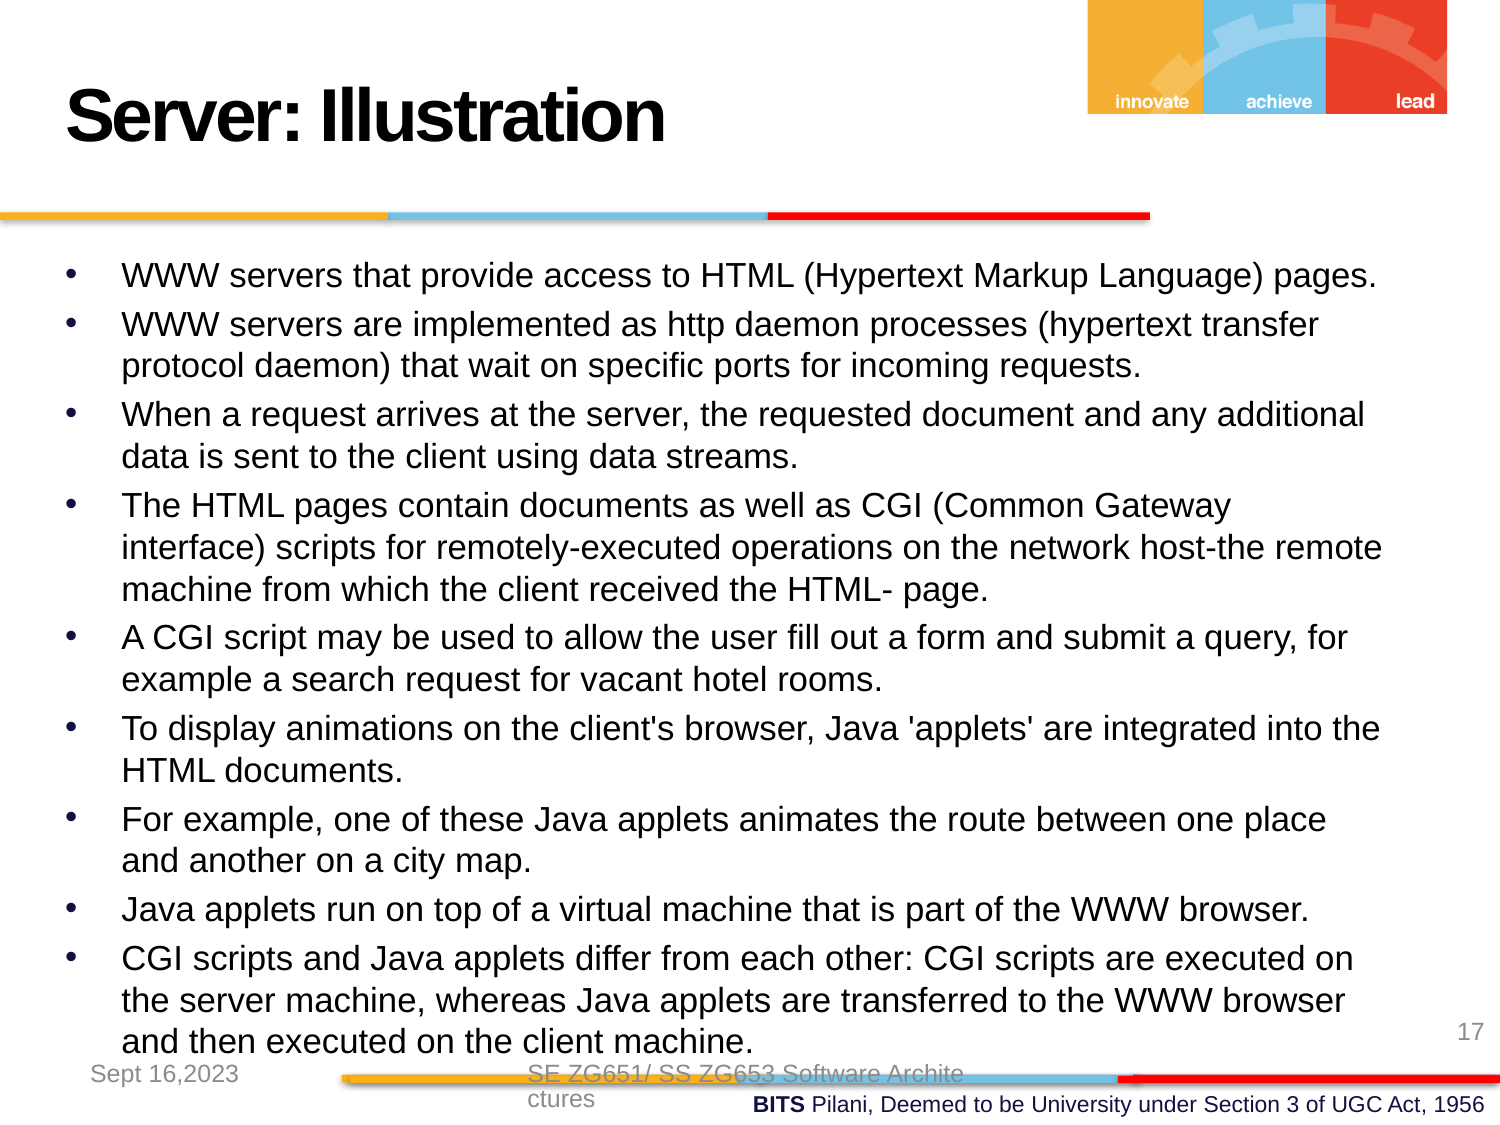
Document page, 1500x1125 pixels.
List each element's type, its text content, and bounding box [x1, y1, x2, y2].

footer SE ZG651/ SS ZG653 Software Architectures [512, 1042, 988, 1103]
picture [1087, 0, 1448, 114]
list WWW servers that provide access to HTML (Hypertext Markup Language) pages. WWW servers are implemented as http daemon processes (hypertext transfer protocol daemon) that wait on specific ports for incoming requests. When a request arrives at the server, the requested document and any additional data is sent to the client using data streams. The HTML pages contain documents as well as CGI (Common Gateway interface) scripts for remotely-executed operations on the network host-the remote machine from which the client received the HTML- page. A CGI script may be used to allow the user fill out a form and submit a query, for example a search request for vacant hotel rooms. To display animations on the client's browser, Java 'applets' are integrated into the HTML documents. For example, one of these Java applets animates the route between one place and another on a city map. Java applets run on top of a virtual machine that is part of the WWW browser. CGI scripts and Java applets differ from each other: CGI scripts are executed on the server machine, whereas Java applets are transferred to the WWW browser and then executed on the client machine. [50, 245, 1400, 1103]
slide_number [75, 1042, 425, 1103]
list Server: Illustration [50, 24, 1088, 213]
slide_number 17 [1149, 1000, 1500, 1061]
